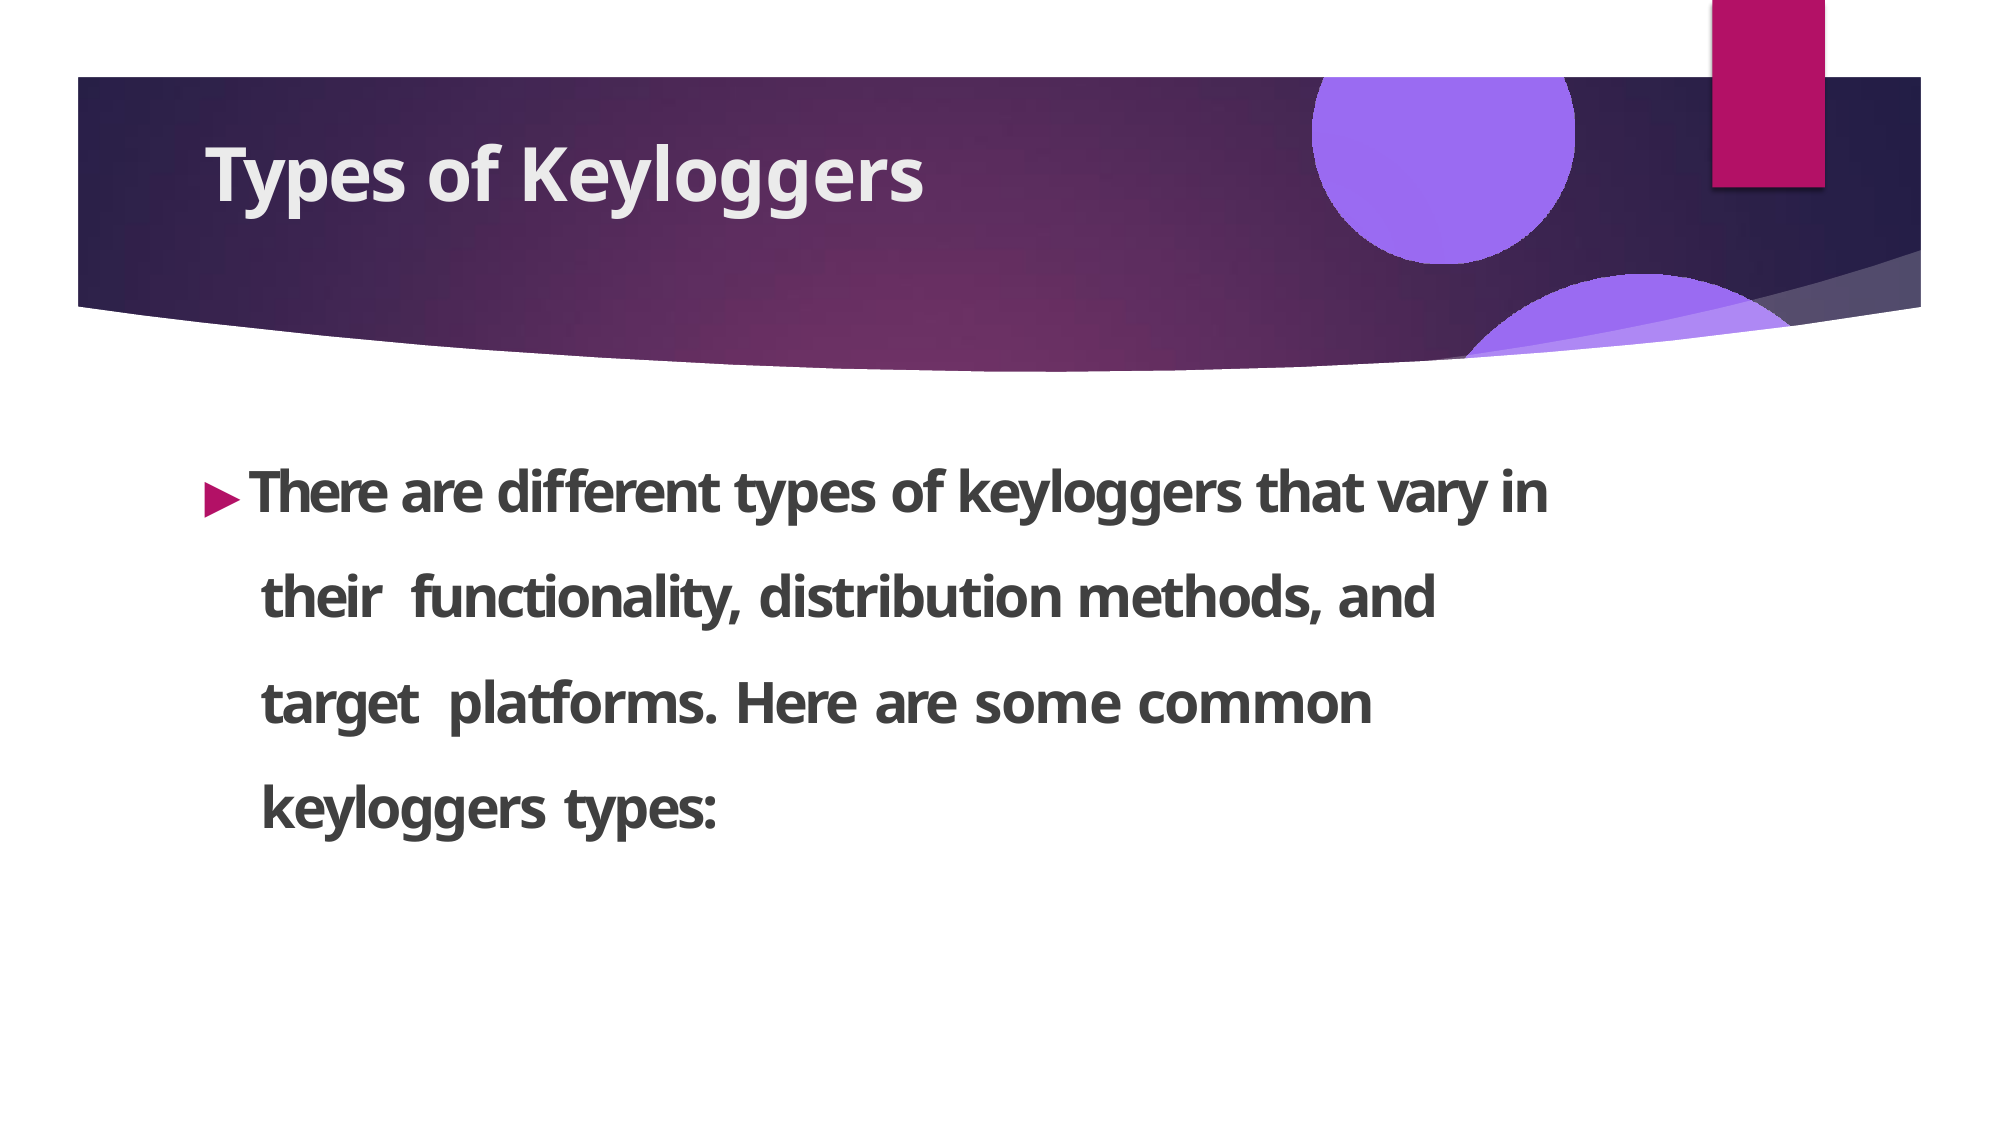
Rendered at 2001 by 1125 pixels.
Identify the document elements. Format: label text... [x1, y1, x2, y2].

text_box Types of Keyloggers [202, 124, 935, 217]
picture [79, 0, 1920, 371]
text_box ▶ There are different types of keyloggers that vary in their functionality, distribution methods, and target platforms. Here are some common keyloggers types: [202, 416, 1567, 840]
